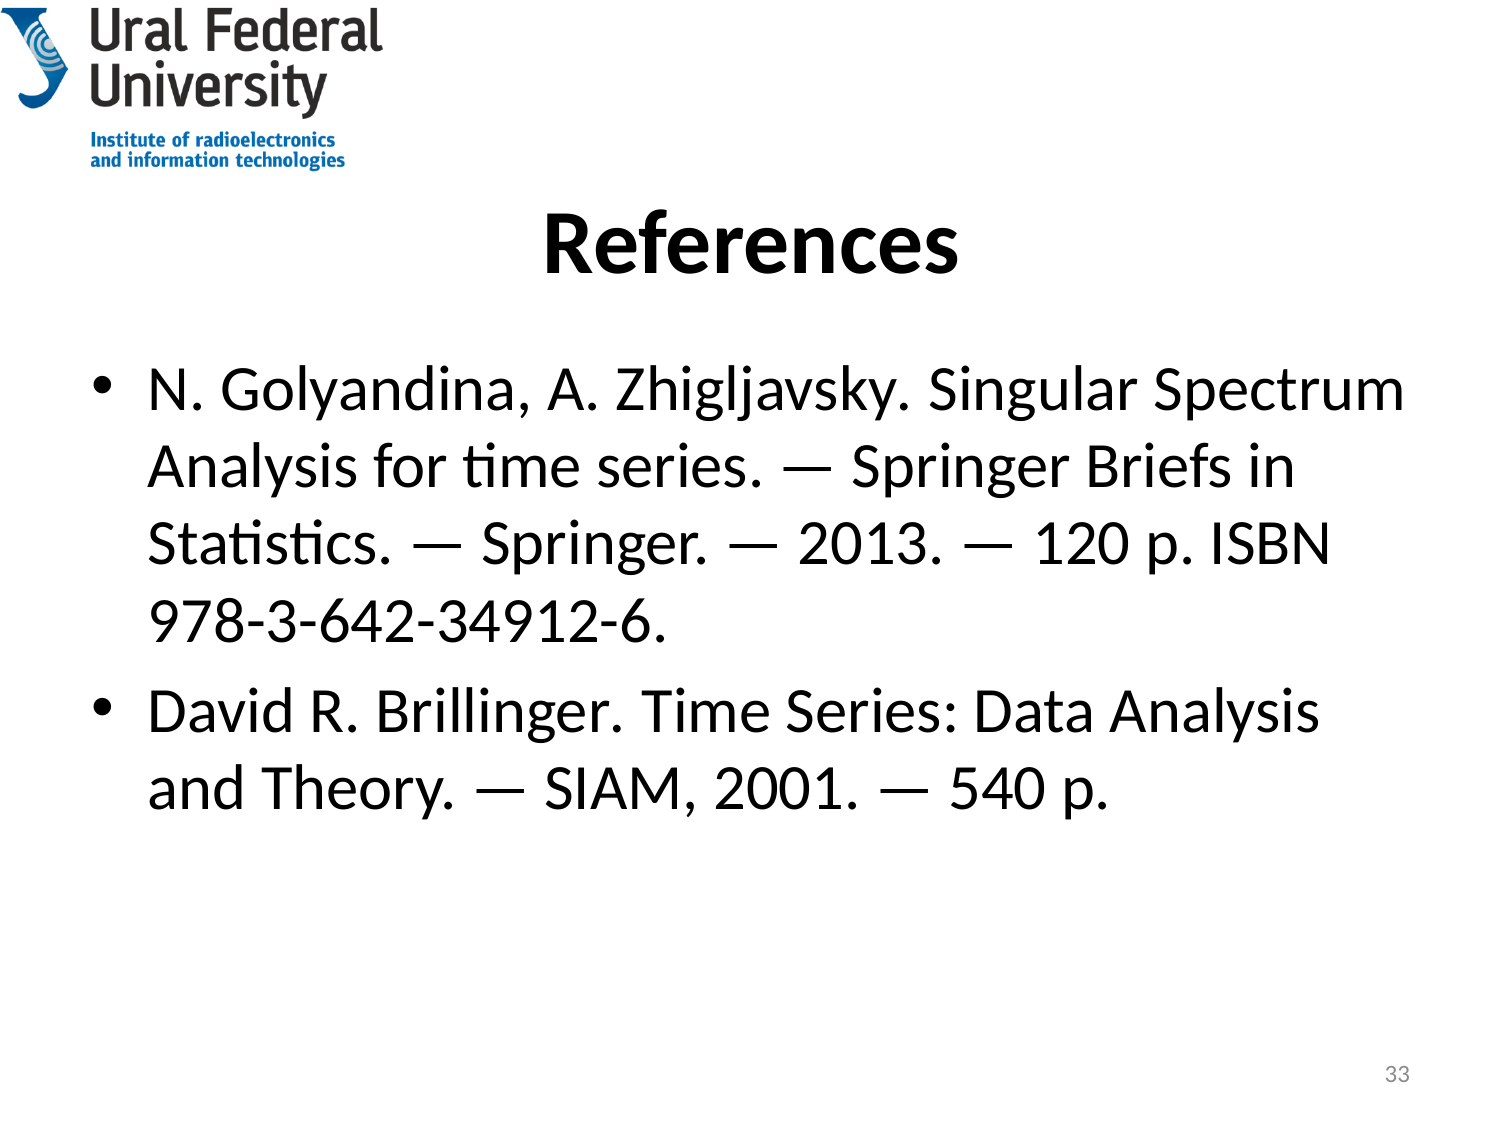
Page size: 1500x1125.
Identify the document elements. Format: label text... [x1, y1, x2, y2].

list N. Golyandina, A. Zhigljavsky. Singular Spectrum Analysis for time series. — Springer Briefs in Statistics. — Springer. — 2013. — 120 p. ISBN 978-3-642-34912-6. David R. Brillinger. Time Series: Data Analysis and Theory. — SIAM, 2001. — 540 p. [76, 338, 1447, 1059]
picture [0, 0, 384, 174]
title References [76, 172, 1427, 301]
slide_number 33 [1074, 1042, 1425, 1103]
